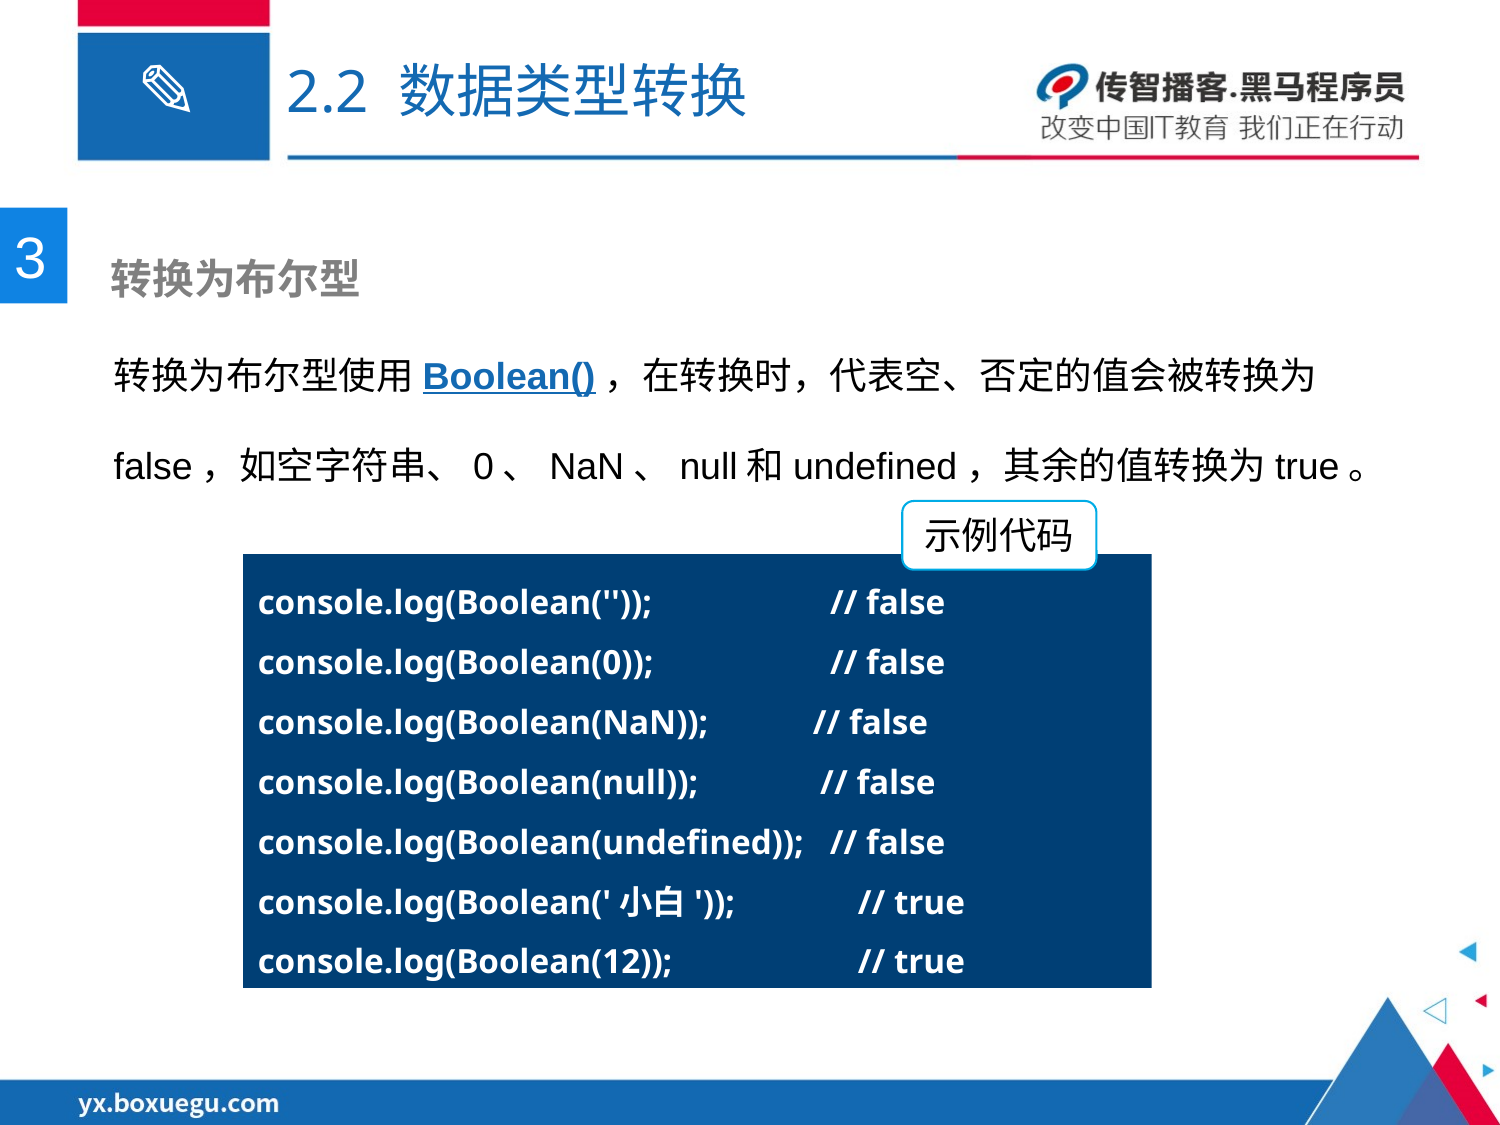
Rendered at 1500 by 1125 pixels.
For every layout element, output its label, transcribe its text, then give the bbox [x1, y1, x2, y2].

text_box 转换为布尔型 [70, 245, 842, 310]
text_box 转换为布尔型使用Boolean()，在转换时，代表空、否定的值会被转换为false，如空字符串、0、NaN、null和undefined，其余的值转换为true。 [98, 300, 1449, 495]
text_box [242, 500, 1152, 994]
title 2.2 数据类型转换 [271, 25, 1046, 153]
picture [0, 1, 1500, 1125]
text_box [0, 207, 68, 304]
